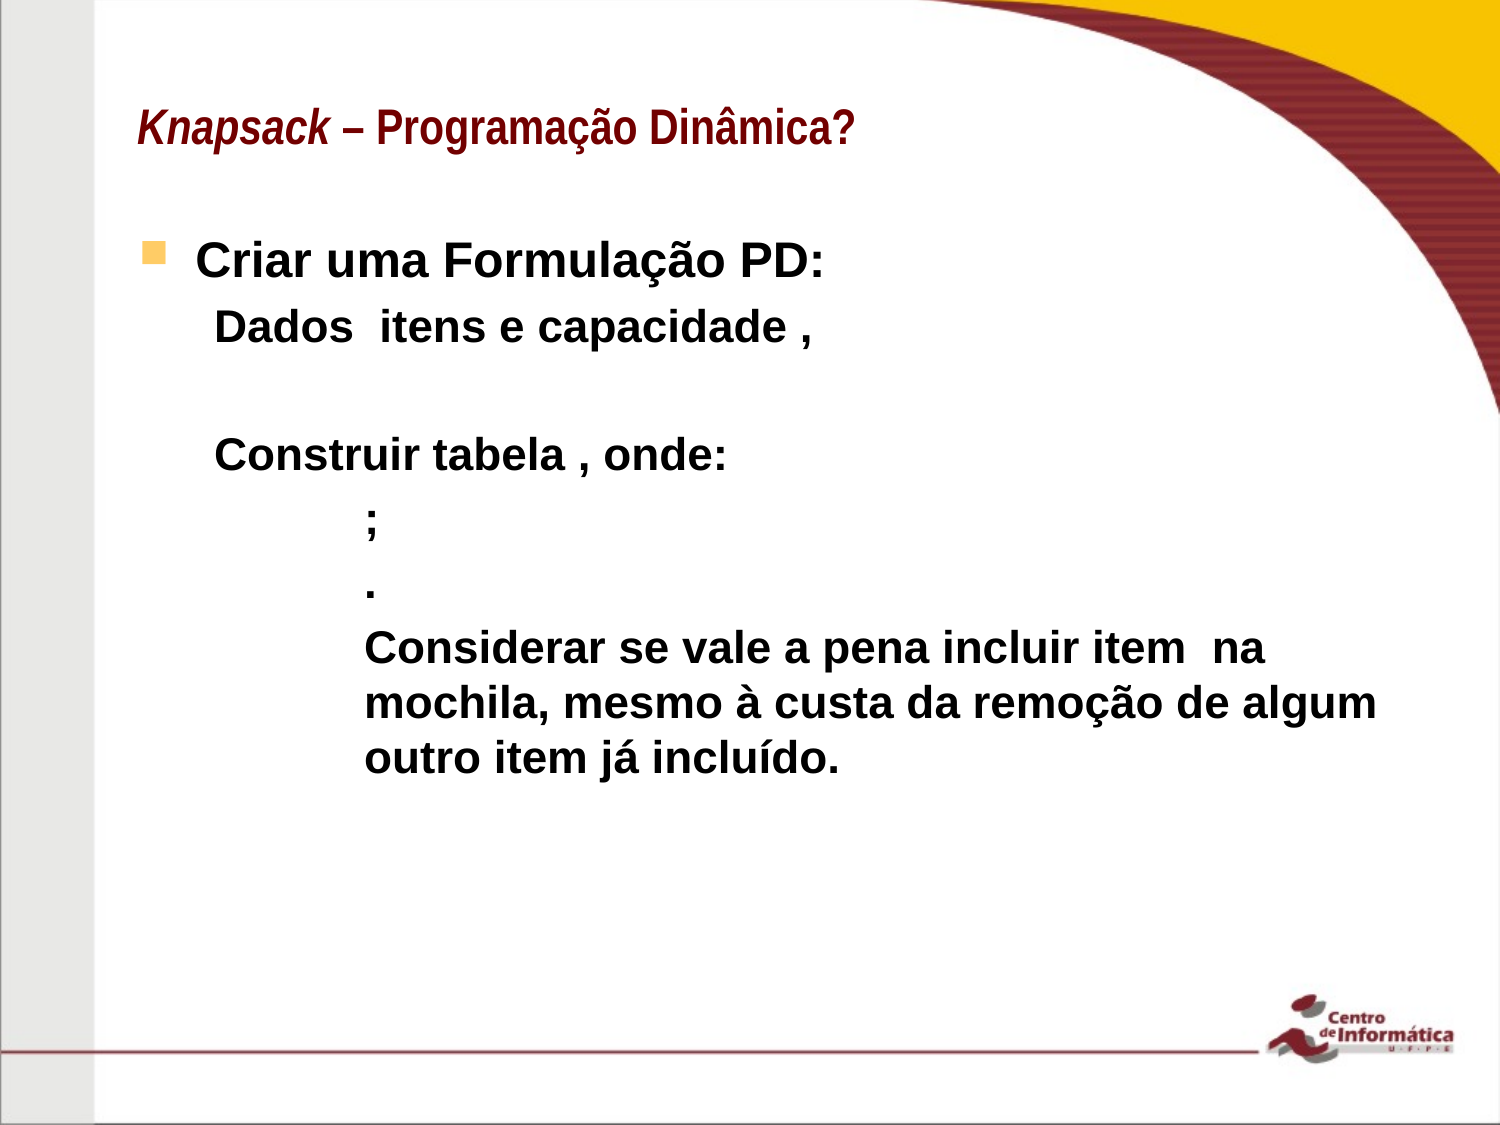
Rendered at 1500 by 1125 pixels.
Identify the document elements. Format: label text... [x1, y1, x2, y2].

title Knapsack – Programação Dinâmica? [122, 31, 1317, 219]
picture [0, 0, 1500, 1125]
